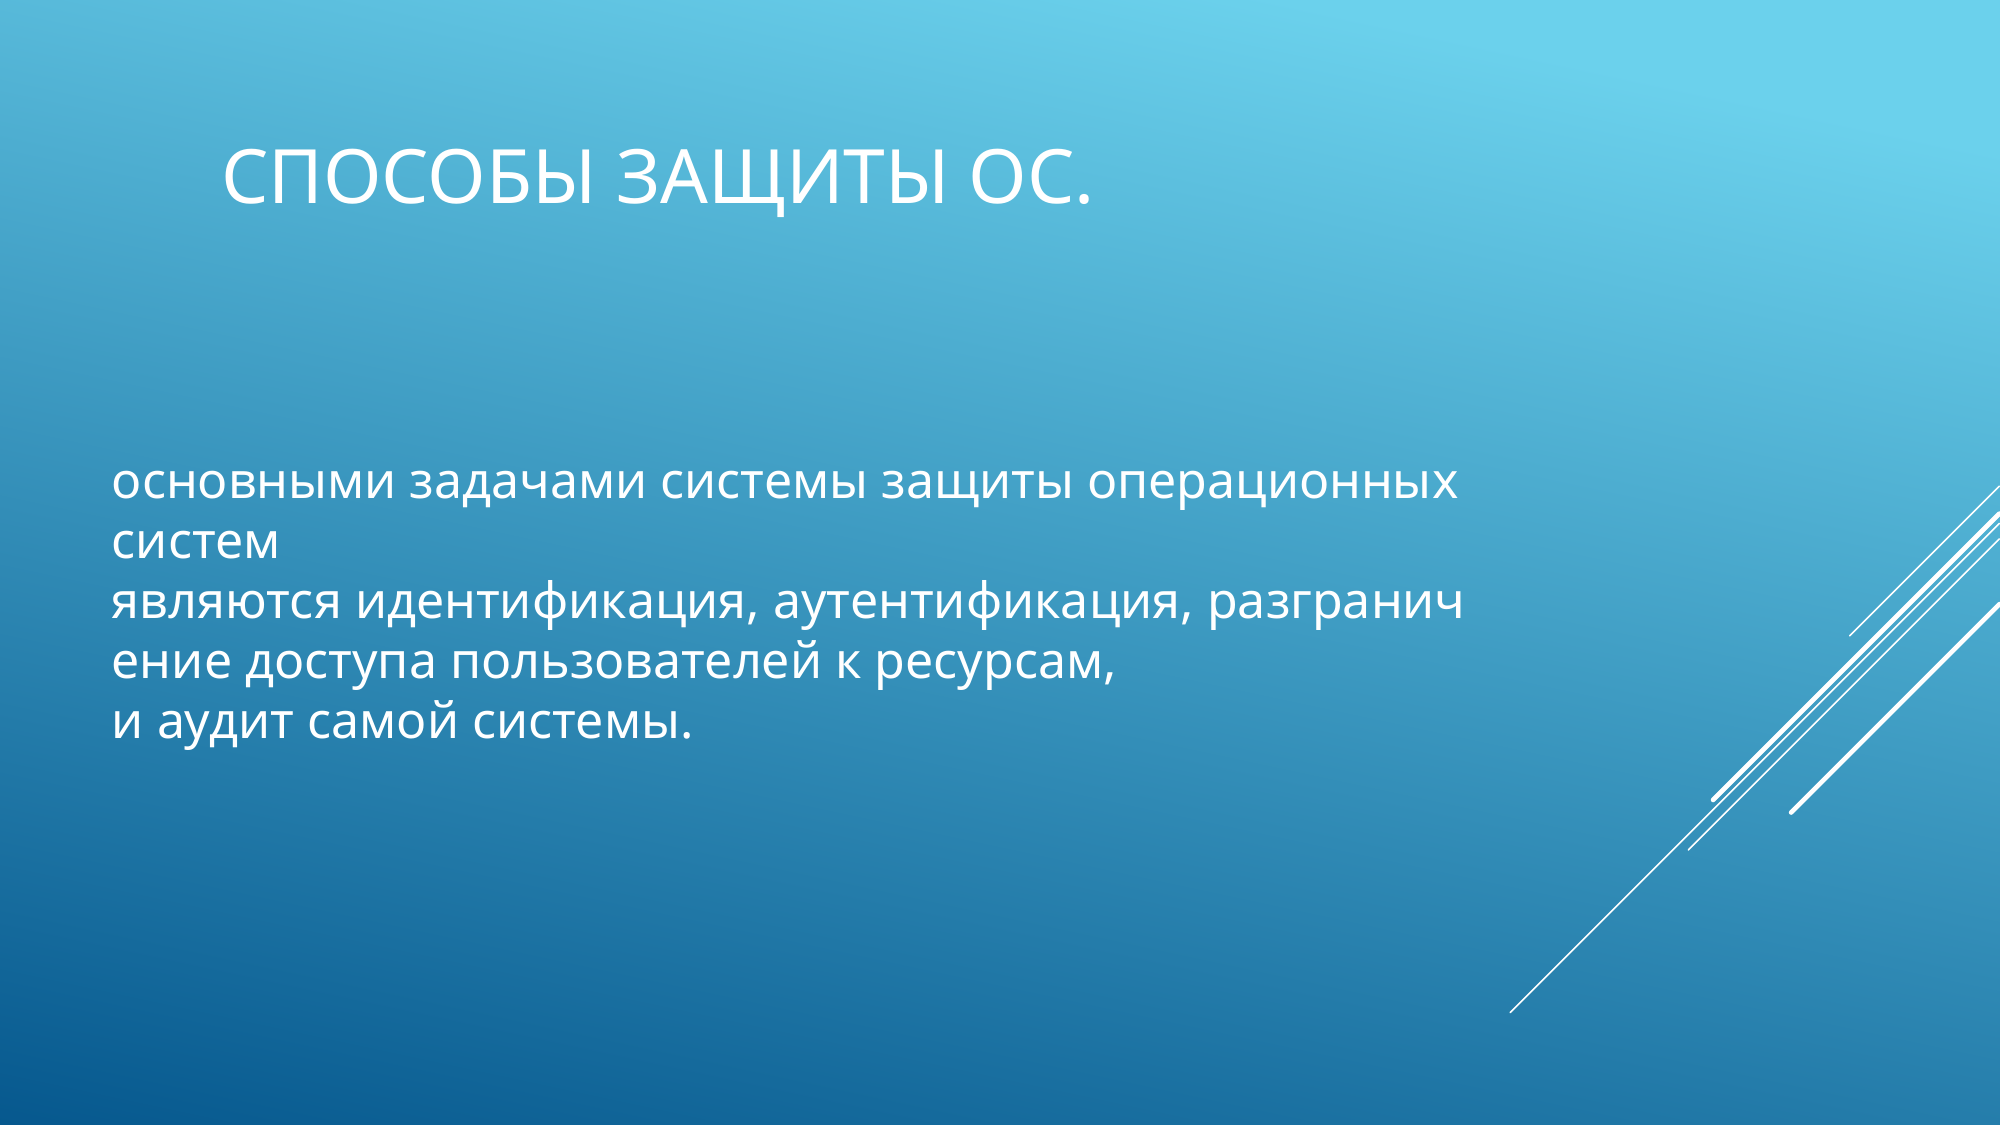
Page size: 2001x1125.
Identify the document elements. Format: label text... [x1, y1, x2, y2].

title Способы защиты ОС. [205, 95, 1606, 343]
list основными задачами системы защиты операционных систем являются идентификация, аутентификация, разграничение доступа пользователей к ресурсам, и аудит самой системы. [96, 301, 1497, 895]
